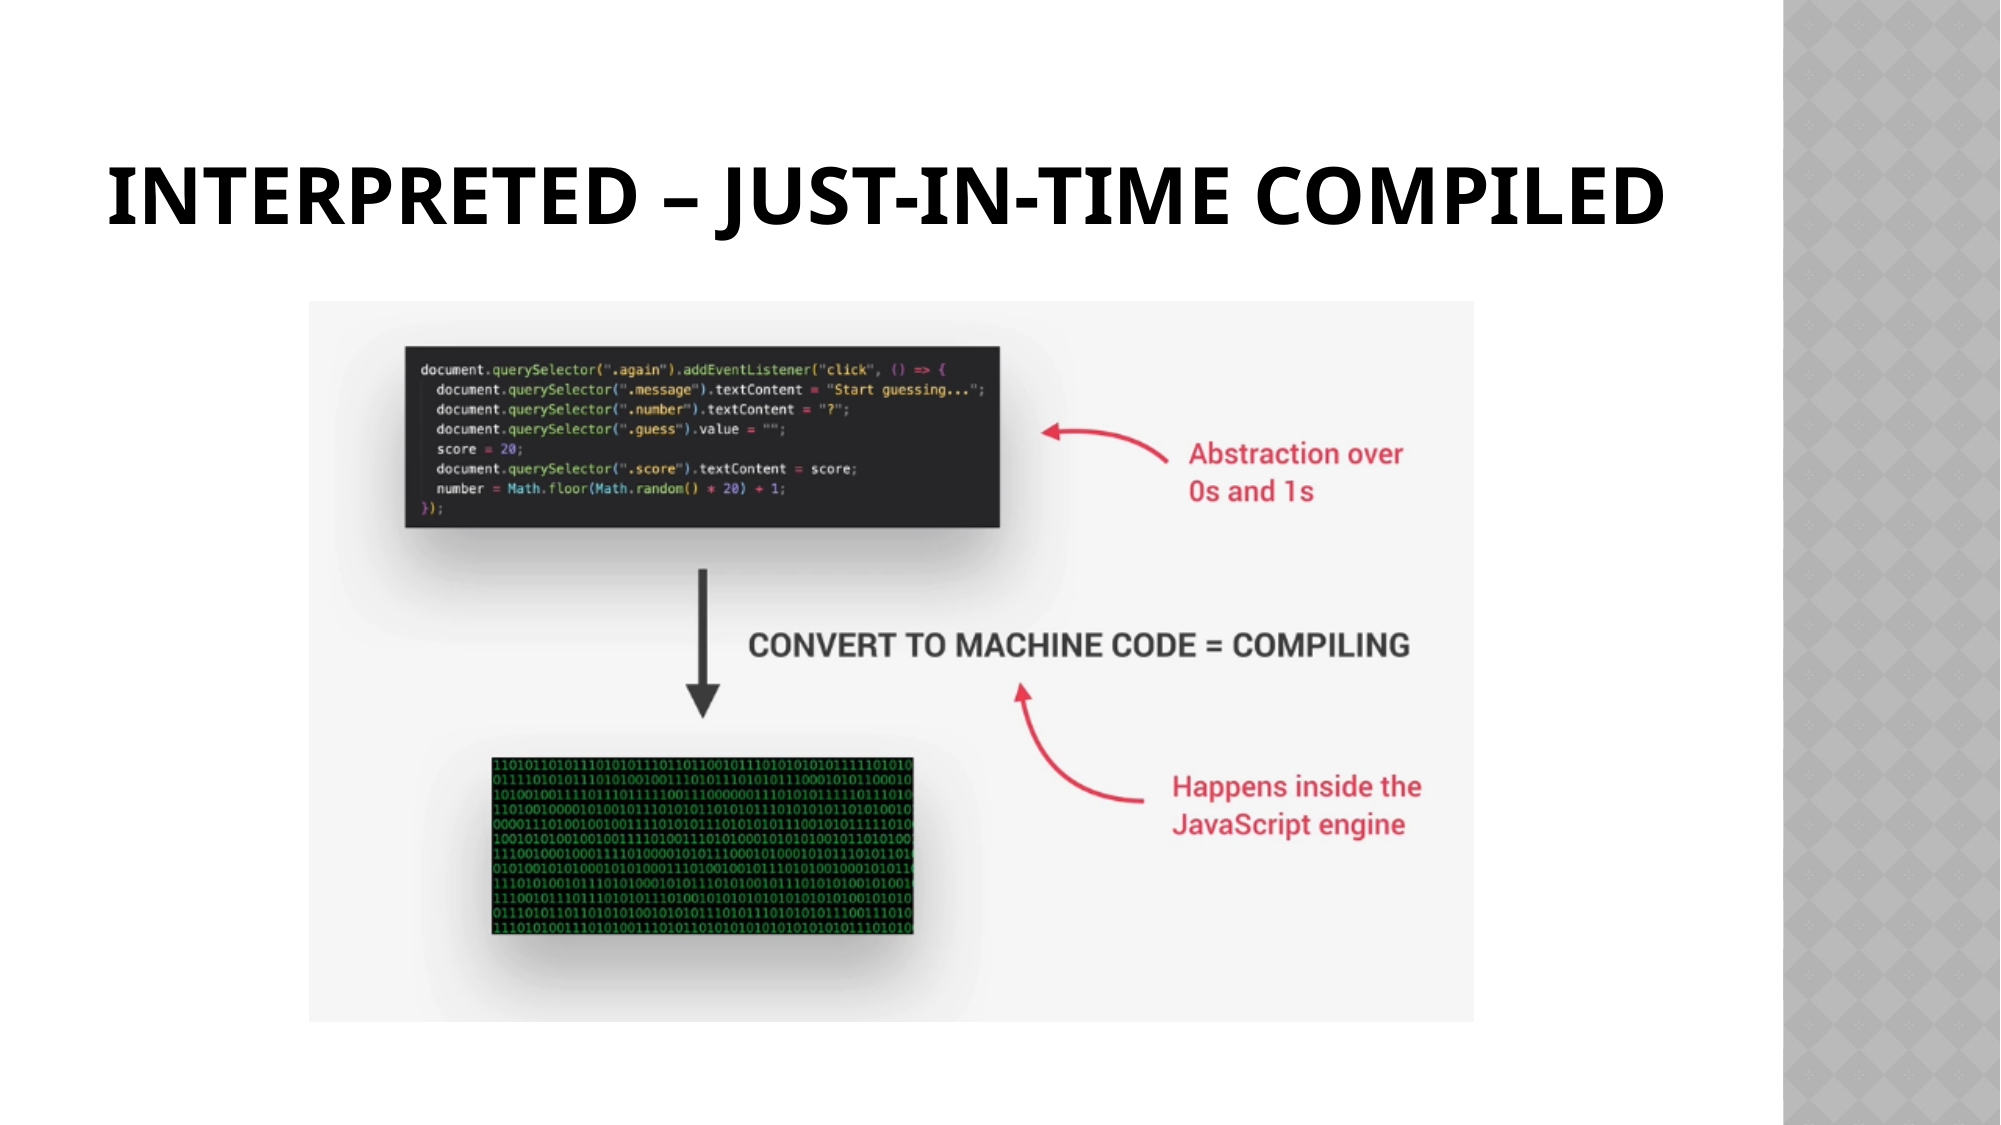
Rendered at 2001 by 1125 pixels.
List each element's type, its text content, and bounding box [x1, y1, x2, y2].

title Interpreted – Just-in-time compiled [99, 52, 1684, 240]
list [309, 300, 1475, 1023]
